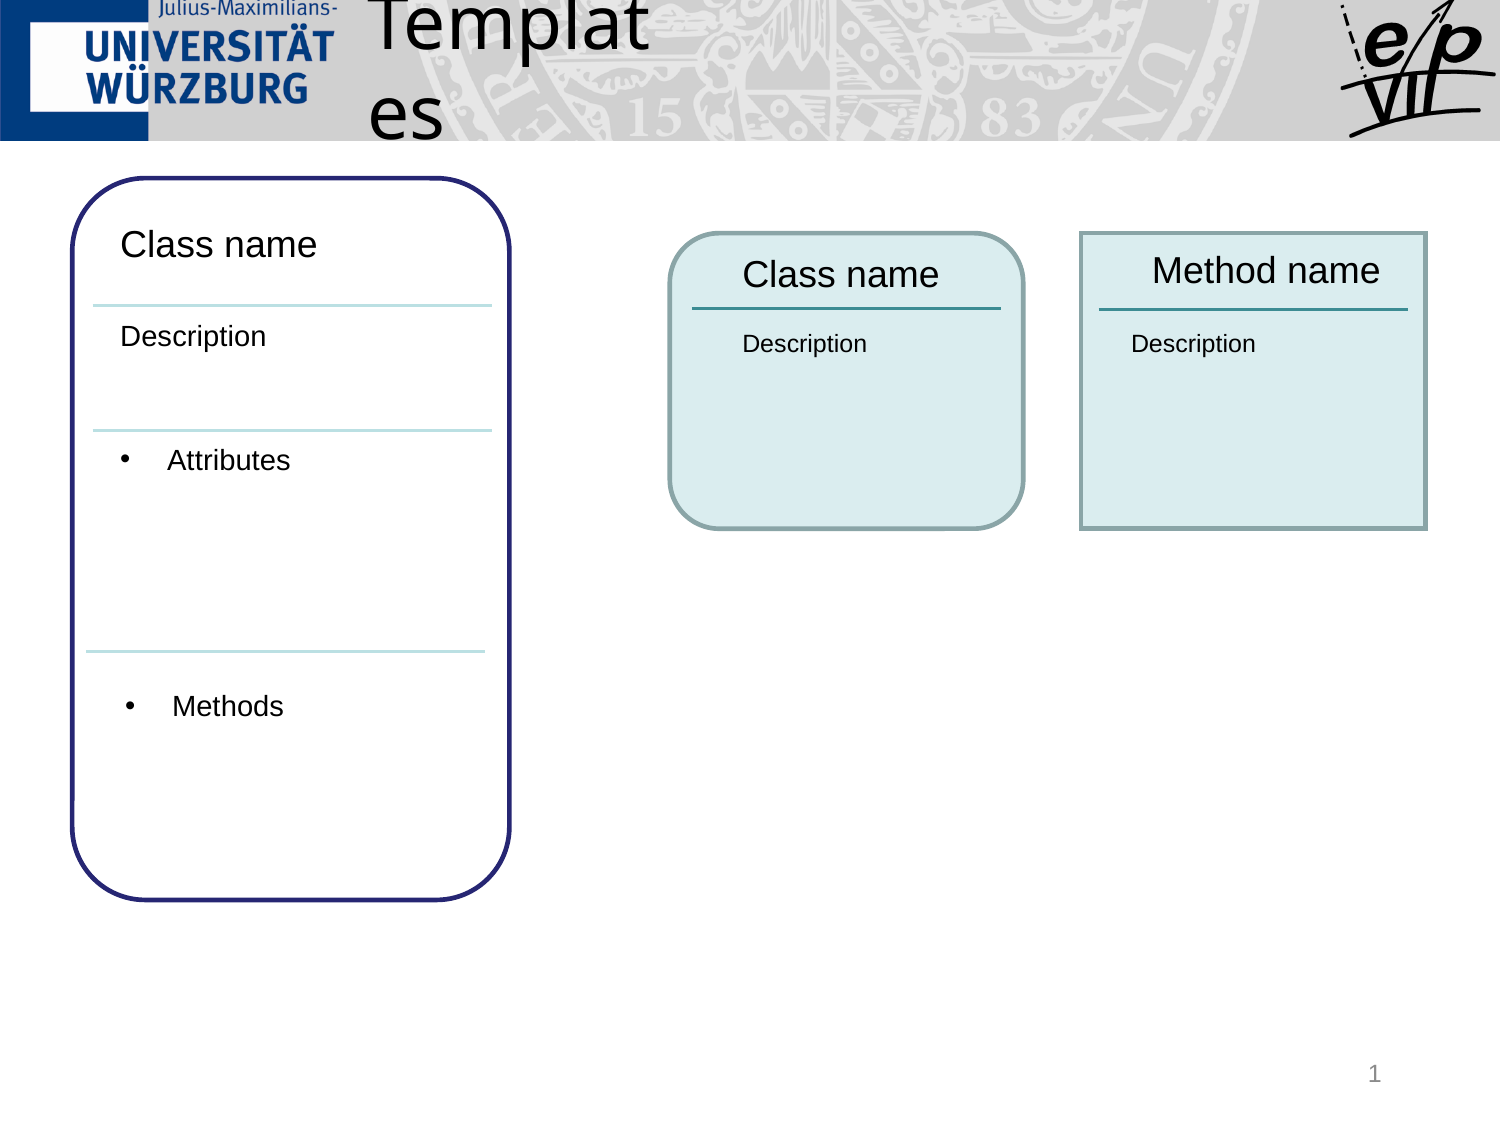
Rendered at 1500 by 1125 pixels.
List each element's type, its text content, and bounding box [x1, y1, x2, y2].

text_box Description [727, 320, 1001, 366]
text_box [71, 177, 511, 901]
text_box Class name [105, 212, 467, 273]
title Templates [352, 11, 692, 118]
text_box Methods [110, 680, 472, 730]
slide_number 1 [1059, 1042, 1397, 1103]
text_box [668, 232, 1025, 530]
text_box Method name [1137, 238, 1411, 299]
text_box Description [105, 310, 467, 360]
text_box Attributes [105, 433, 467, 484]
picture [0, 0, 1333, 141]
text_box Class name [727, 242, 1001, 303]
text_box Description [1116, 320, 1390, 366]
text_box [1080, 232, 1426, 530]
